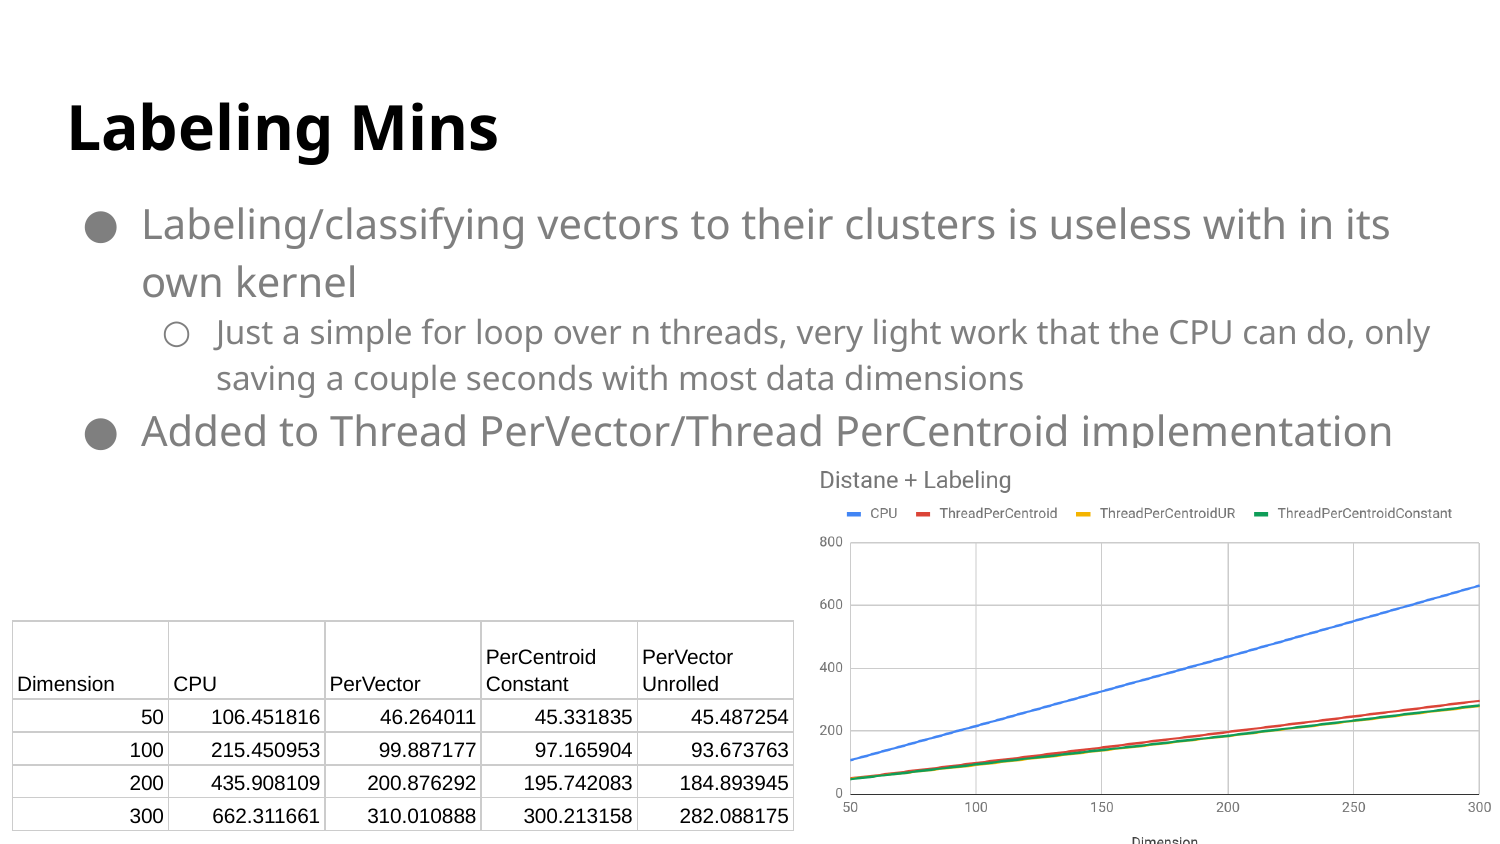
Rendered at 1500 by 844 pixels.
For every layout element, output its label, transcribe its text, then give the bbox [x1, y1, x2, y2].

table_cell 435.908109 [169, 766, 324, 797]
table_header PerVector [326, 622, 480, 698]
table_cell 662.311661 [169, 798, 324, 830]
table_cell 282.088175 [638, 798, 793, 830]
table_header PerVector Unrolled [638, 622, 793, 698]
table_cell 200.876292 [326, 766, 480, 797]
table_cell 106.451816 [169, 700, 324, 731]
table_cell 300 [13, 798, 168, 830]
table_cell 100 [13, 733, 168, 764]
table_cell 195.742083 [482, 766, 637, 797]
table_cell 97.165904 [482, 733, 637, 764]
table_cell 200 [13, 766, 168, 797]
list Labeling/classifying vectors to their clusters is useless with in its own kernel Just a simple for loop over n threads, very light work that the CPU can do, only saving a couple seconds with most data dimensions Added to Thread PerVector/Thread PerCentroid implementation [51, 175, 1449, 620]
table_cell 45.331835 [482, 700, 637, 731]
table_cell 300.213158 [482, 798, 637, 830]
picture [798, 448, 1500, 844]
table_cell 310.010888 [326, 798, 480, 830]
table_cell 93.673763 [638, 733, 793, 764]
table_header CPU [169, 622, 324, 698]
table_cell 215.450953 [169, 733, 324, 764]
table_cell 99.887177 [326, 733, 480, 764]
table_cell 184.893945 [638, 766, 793, 797]
title Labeling Mins [51, 72, 1449, 175]
table_header PerCentroid Constant [482, 622, 637, 698]
table_header Dimension [13, 622, 168, 698]
table_cell 46.264011 [326, 700, 480, 731]
table_cell 45.487254 [638, 700, 793, 731]
table_cell 50 [13, 700, 168, 731]
